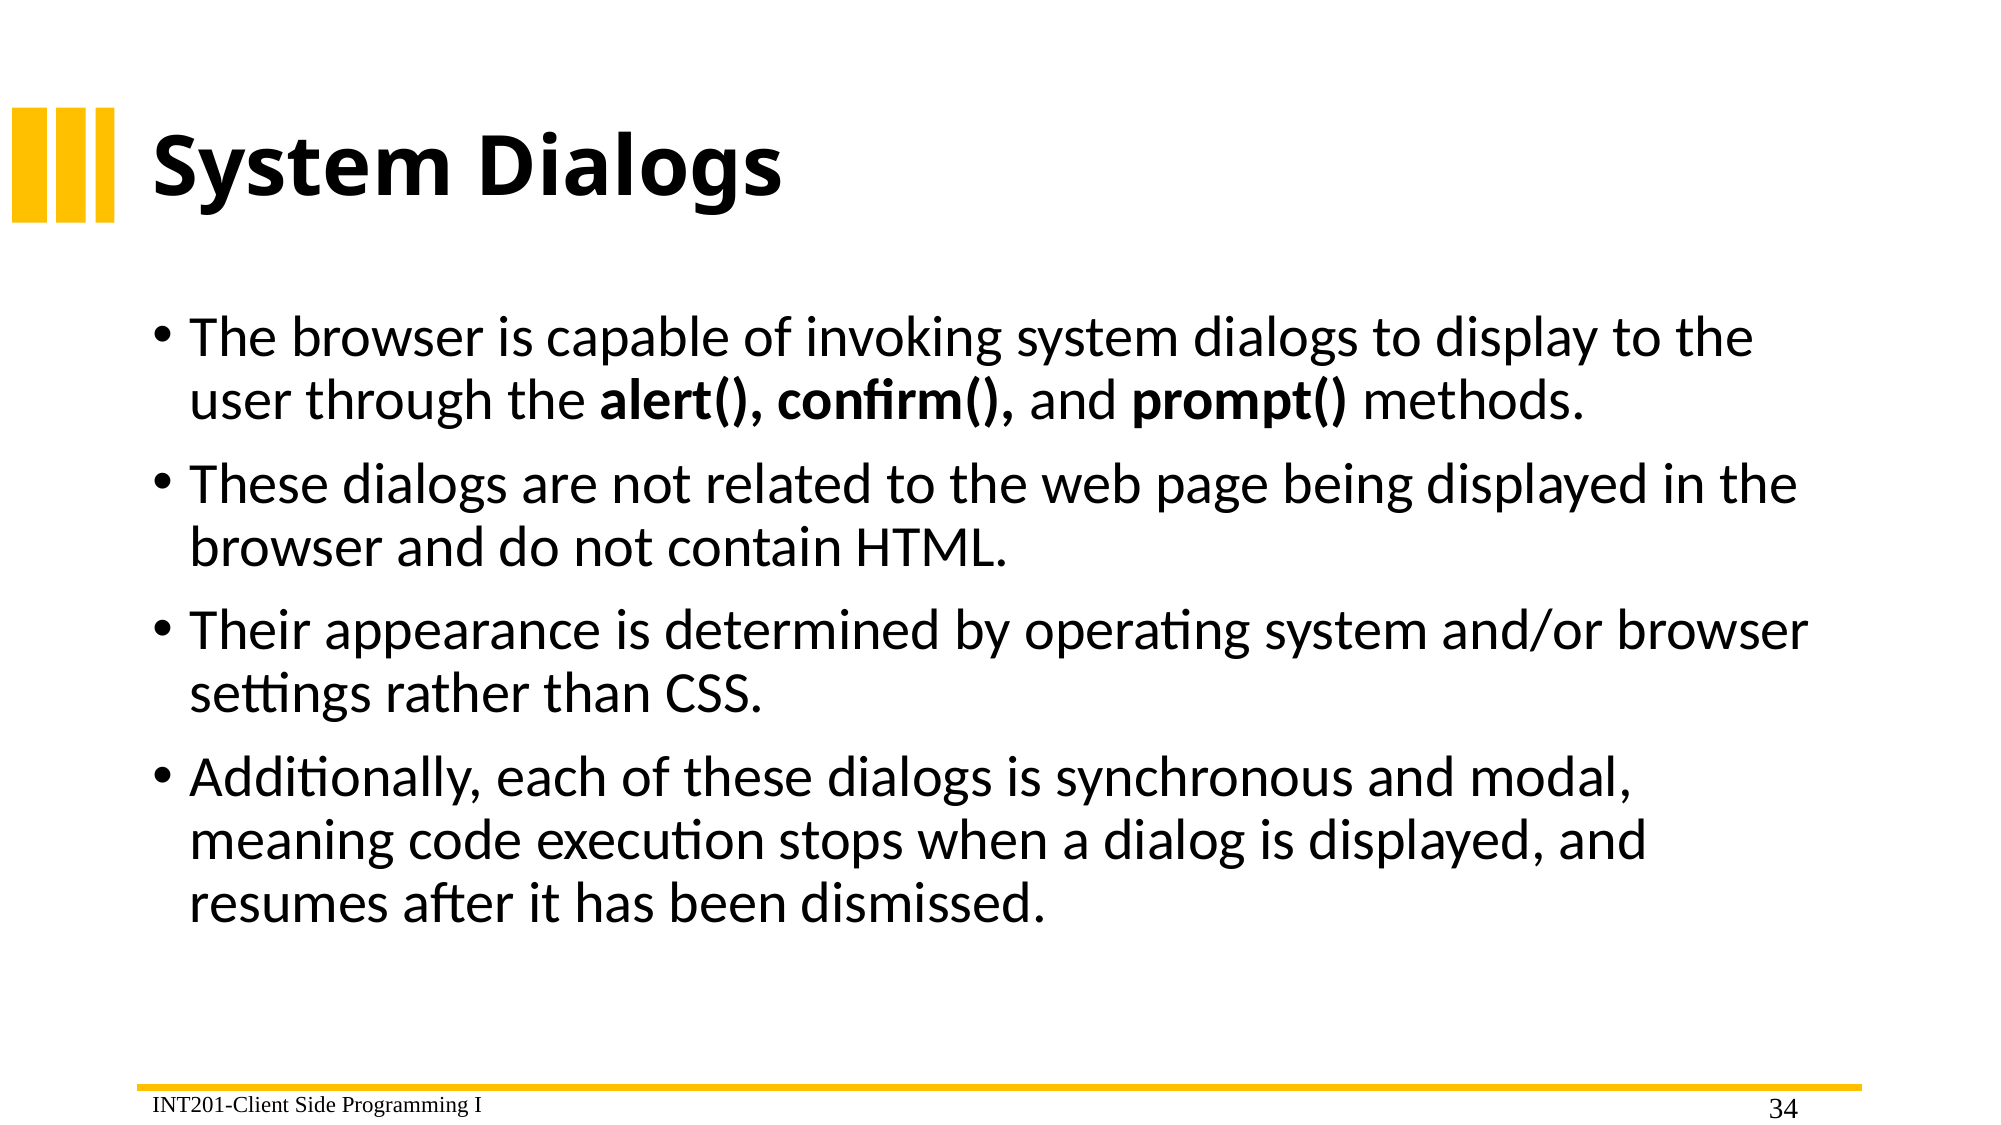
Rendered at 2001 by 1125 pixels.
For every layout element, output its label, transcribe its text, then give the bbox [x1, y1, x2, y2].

title System Dialogs [137, 59, 1863, 278]
list The browser is capable of invoking system dialogs to display to the user through the alert(), confirm(), and prompt() methods. These dialogs are not related to the web page being displayed in the browser and do not contain HTML. Their appearance is determined by operating system and/or browser settings rather than CSS. Additionally, each of these dialogs is synchronous and modal, meaning code execution stops when a dialog is displayed, and resumes after it has been dismissed. [137, 298, 1863, 1013]
